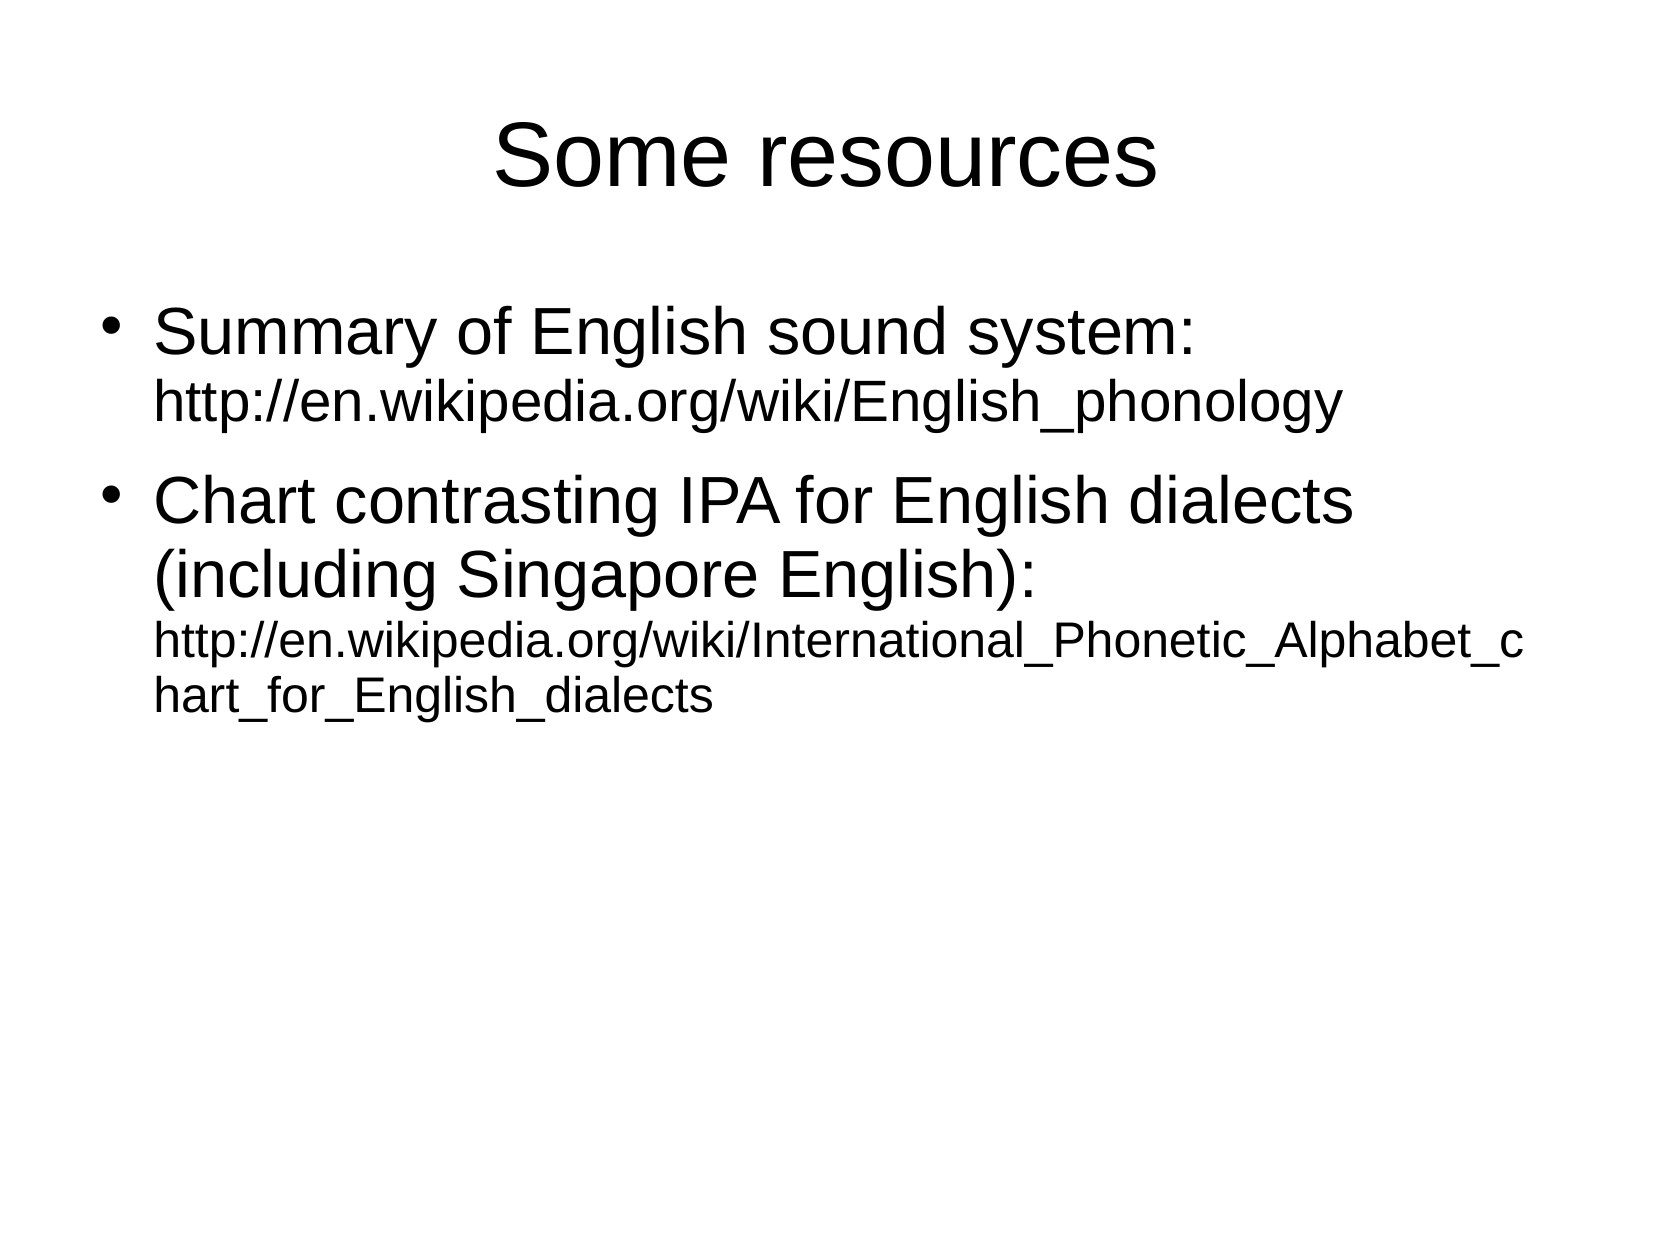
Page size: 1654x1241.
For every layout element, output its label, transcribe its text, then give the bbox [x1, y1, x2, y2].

title Some resources [82, 49, 1571, 257]
list Summary of English sound system: http://en.wikipedia.org/wiki/English_phonology Chart contrasting IPA for English dialects (including Singapore English): http://en.wikipedia.org/wiki/International_Phonetic_Alphabet_chart_for_English_dialects [82, 290, 1538, 1185]
